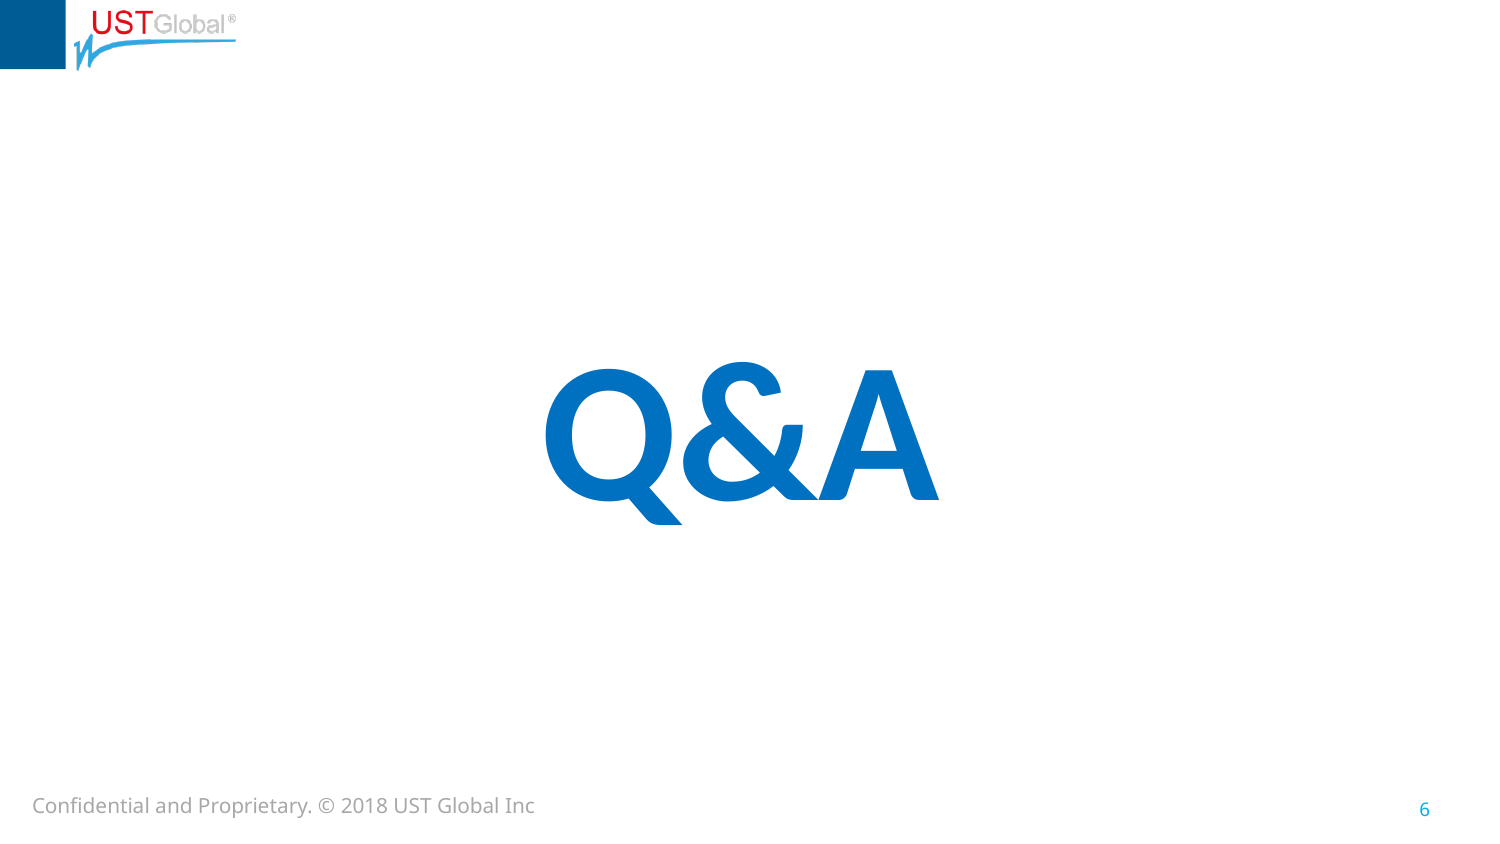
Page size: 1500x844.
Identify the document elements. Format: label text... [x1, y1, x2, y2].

text_box Q&A [526, 293, 974, 548]
picture [74, 10, 236, 71]
